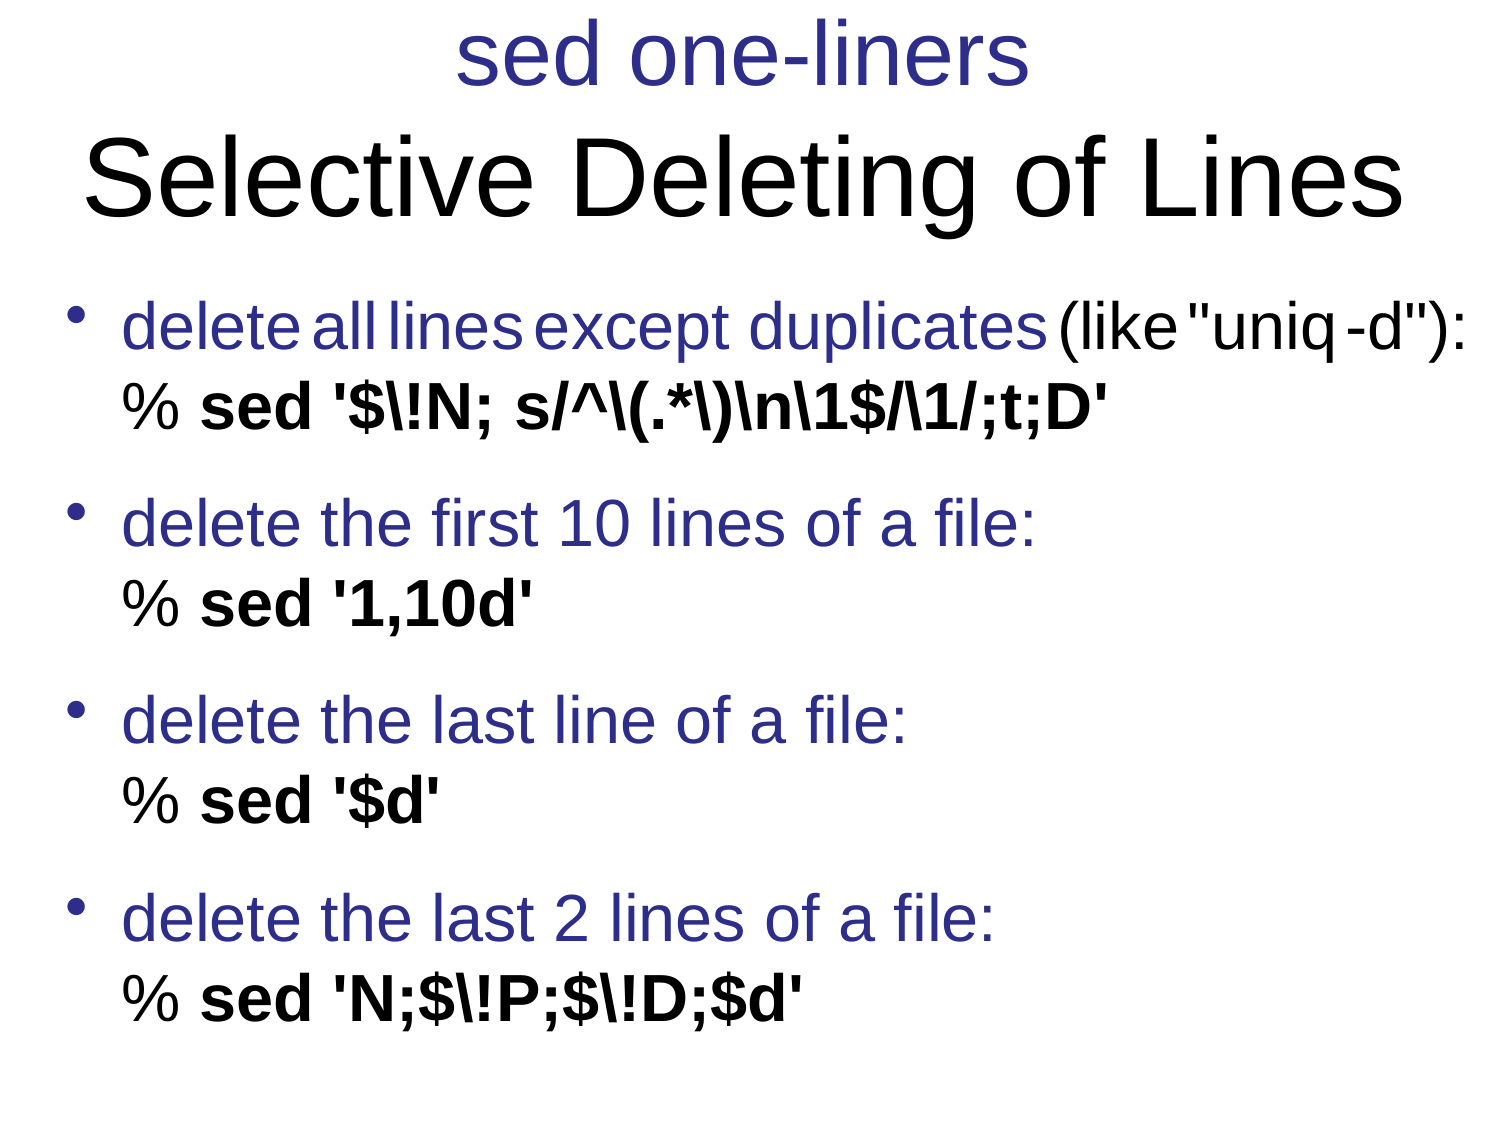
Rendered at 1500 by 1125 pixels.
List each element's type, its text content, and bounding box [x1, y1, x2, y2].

title sed one-liners Selective Deleting of Lines [49, 0, 1438, 233]
list delete all lines except duplicates (like "uniq -d"): % sed '$\!N; s/^\(.*\)\n\1$/\1/;t;D' delete the first 10 lines of a file: % sed '1,10d' delete the last line of a file: % sed '$d' delete the last 2 lines of a file: % sed 'N;$\!P;$\!D;$d' [49, 274, 1500, 1101]
